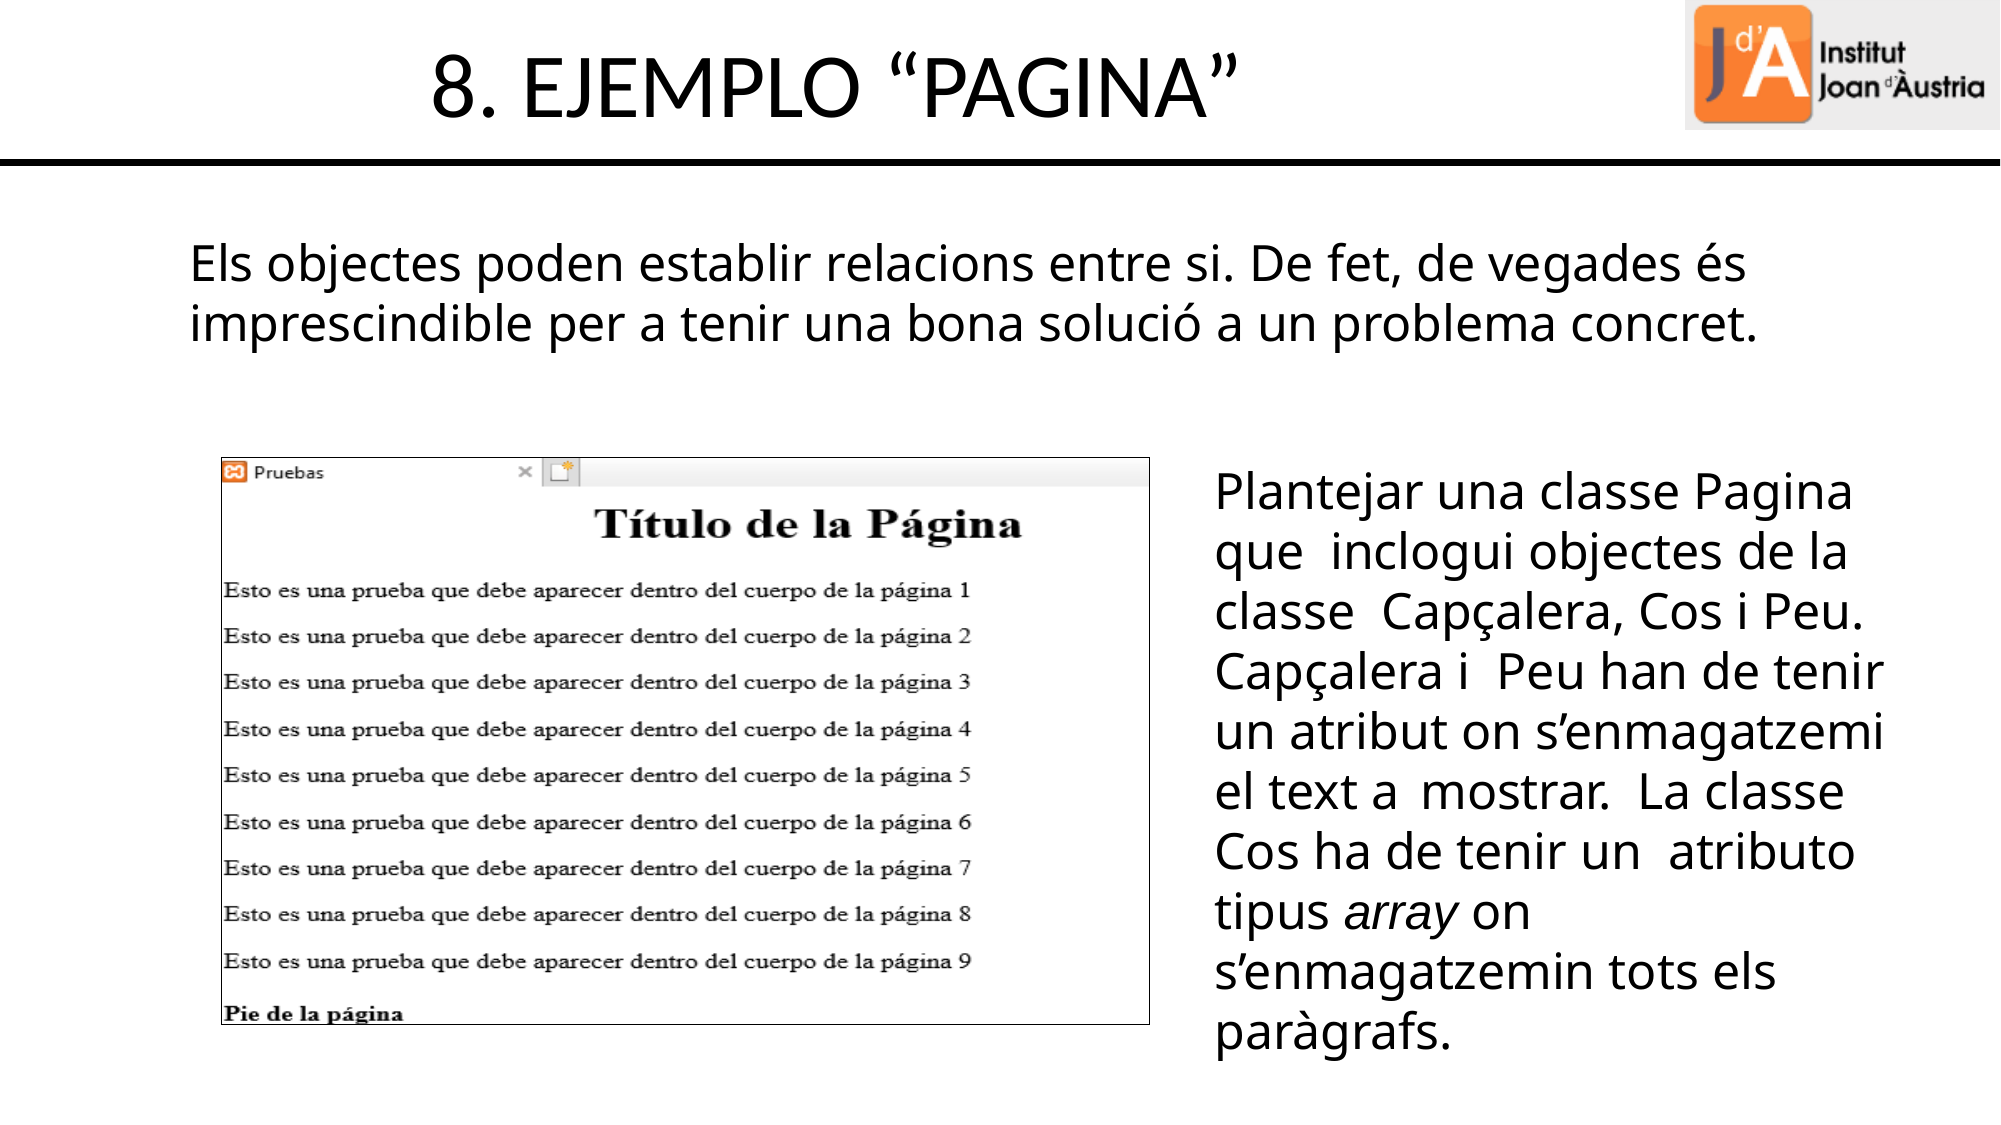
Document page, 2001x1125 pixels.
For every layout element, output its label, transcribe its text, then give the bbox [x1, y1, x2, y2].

text_box Plantejar una classe Pagina que inclogui objectes de la classe Capçalera, Cos i Peu. Capçalera i Peu han de tenir un atribut on s’enmagatzemi el text a mostrar. La classe Cos ha de tenir un atributo tipus array on s’enmagatzemin tots els paràgrafs. [1212, 457, 1925, 1060]
text_box 8. EJEMPLO “PAGINA” [0, 0, 1675, 146]
picture [220, 457, 1151, 1026]
text_box Els objectes poden establir relacions entre si. De fet, de vegades és imprescindible per a tenir una bona solució a un problema concret. [187, 224, 1800, 351]
picture [1685, 0, 2000, 130]
